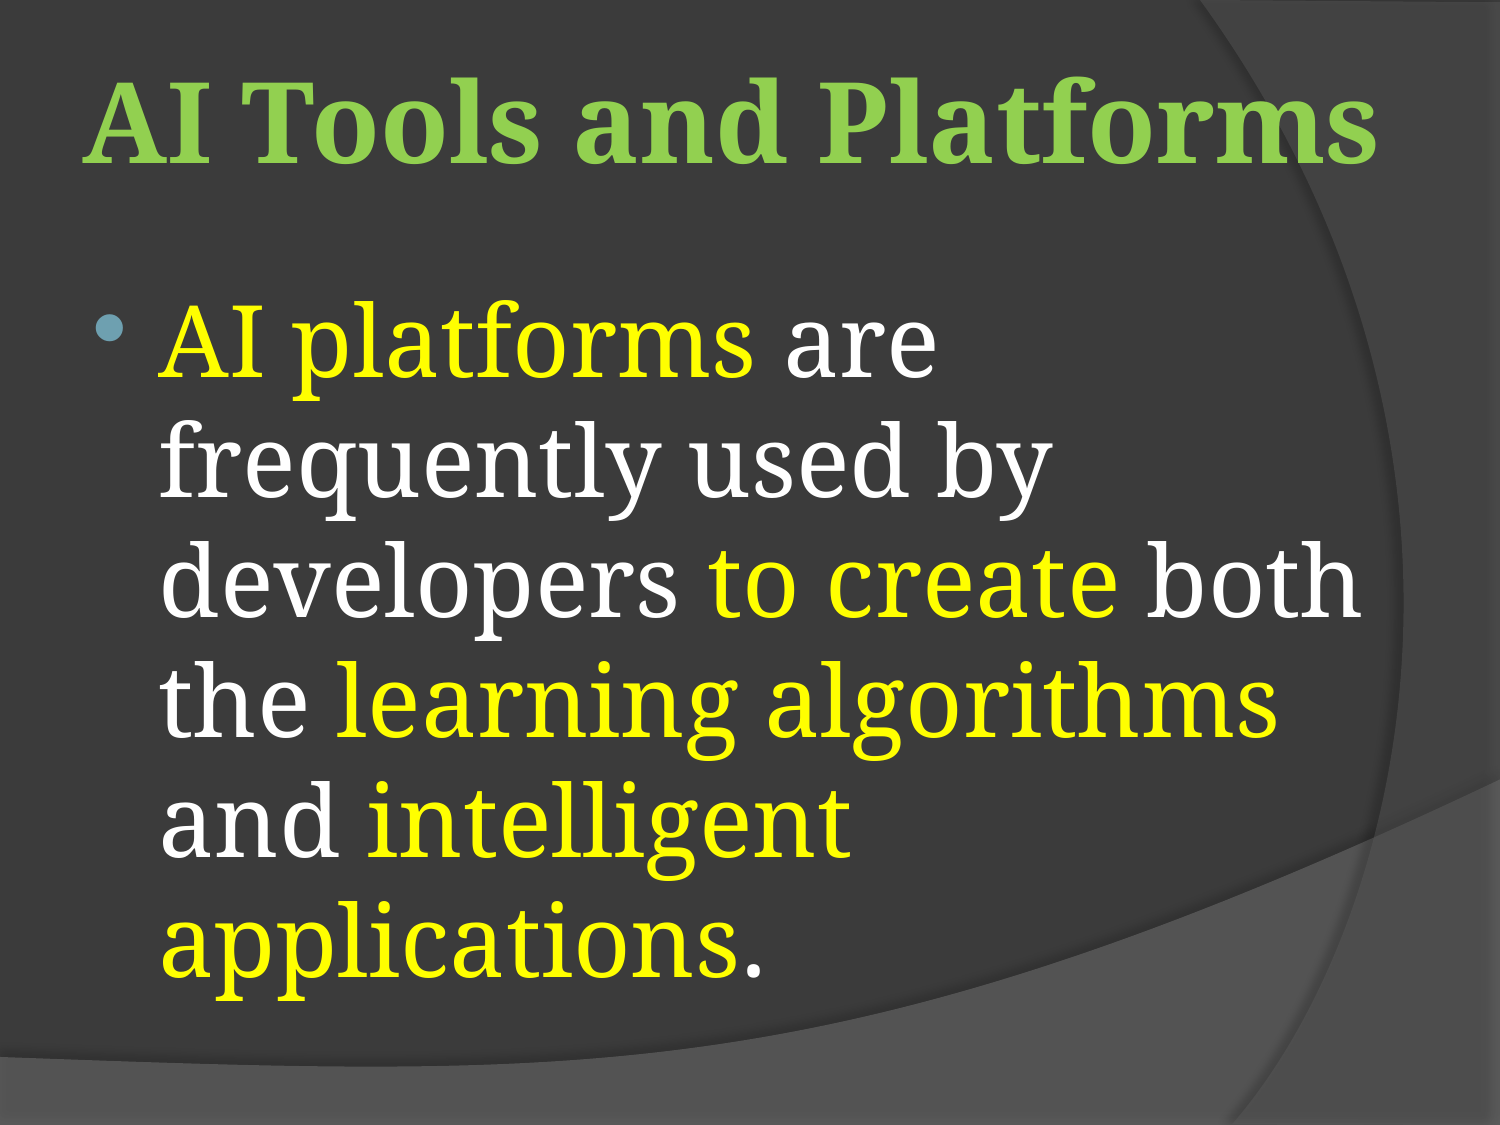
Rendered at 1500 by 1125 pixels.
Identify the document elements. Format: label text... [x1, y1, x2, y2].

title AI Tools and Platforms [75, 24, 1463, 213]
list AI platforms are frequently used by developers to create both the learning algorithms and intelligent applications. [75, 270, 1463, 1013]
